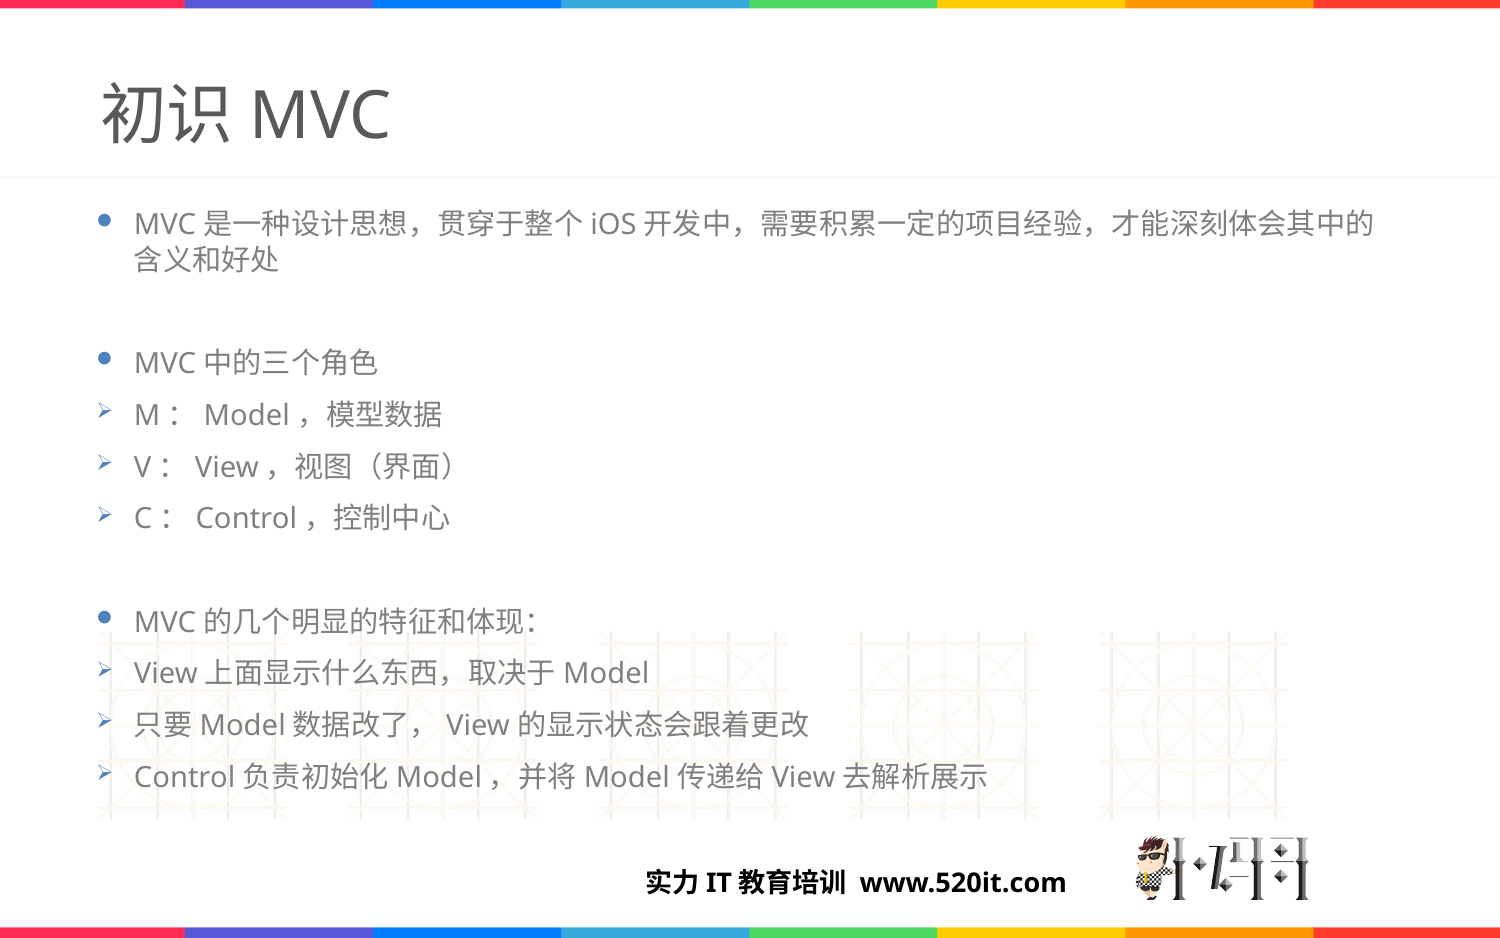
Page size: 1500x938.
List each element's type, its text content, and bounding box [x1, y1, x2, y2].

picture [0, 0, 1500, 176]
title 初识MVC [85, 64, 1419, 178]
list MVC是一种设计思想，贯穿于整个iOS开发中，需要积累一定的项目经验，才能深刻体会其中的含义和好处 MVC中的三个角色 M：Model，模型数据 V：View，视图（界面） C：Control，控制中心 MVC的几个明显的特征和体现： View上面显示什么东西，取决于Model 只要Model数据改了，View的显示状态会跟着更改 Control负责初始化Model，并将Model传递给View去解析展示 [81, 198, 1416, 838]
picture [0, 180, 1500, 938]
